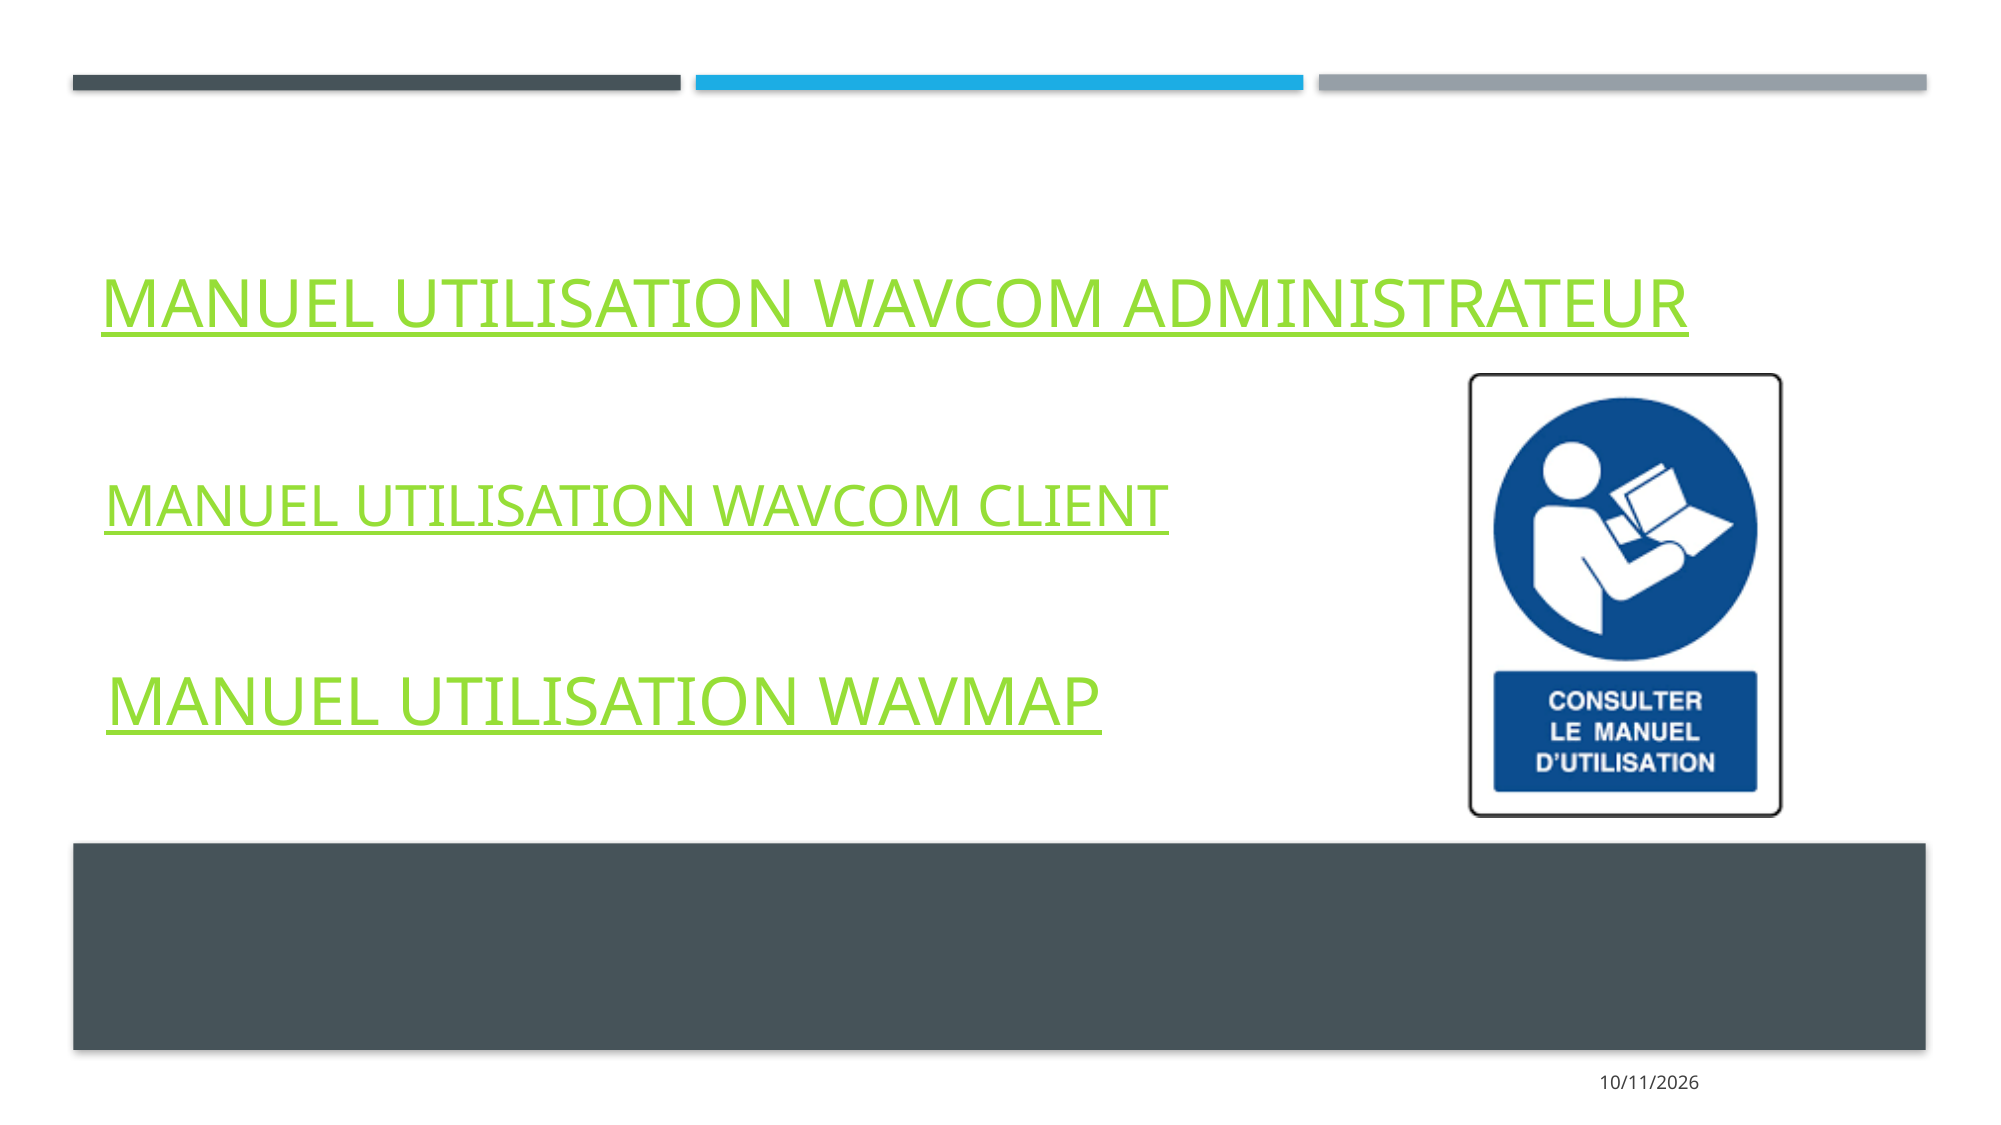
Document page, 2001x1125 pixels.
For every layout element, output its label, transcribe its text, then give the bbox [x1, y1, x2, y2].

text_box Manuel utilisation WavCom client [89, 420, 1242, 556]
text_box Manuel utilisation WavMap [91, 621, 1244, 757]
text_box Manuel utilisation WavCom administrateur [85, 223, 1846, 359]
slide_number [1247, 1053, 1715, 1114]
picture [1403, 372, 1849, 819]
